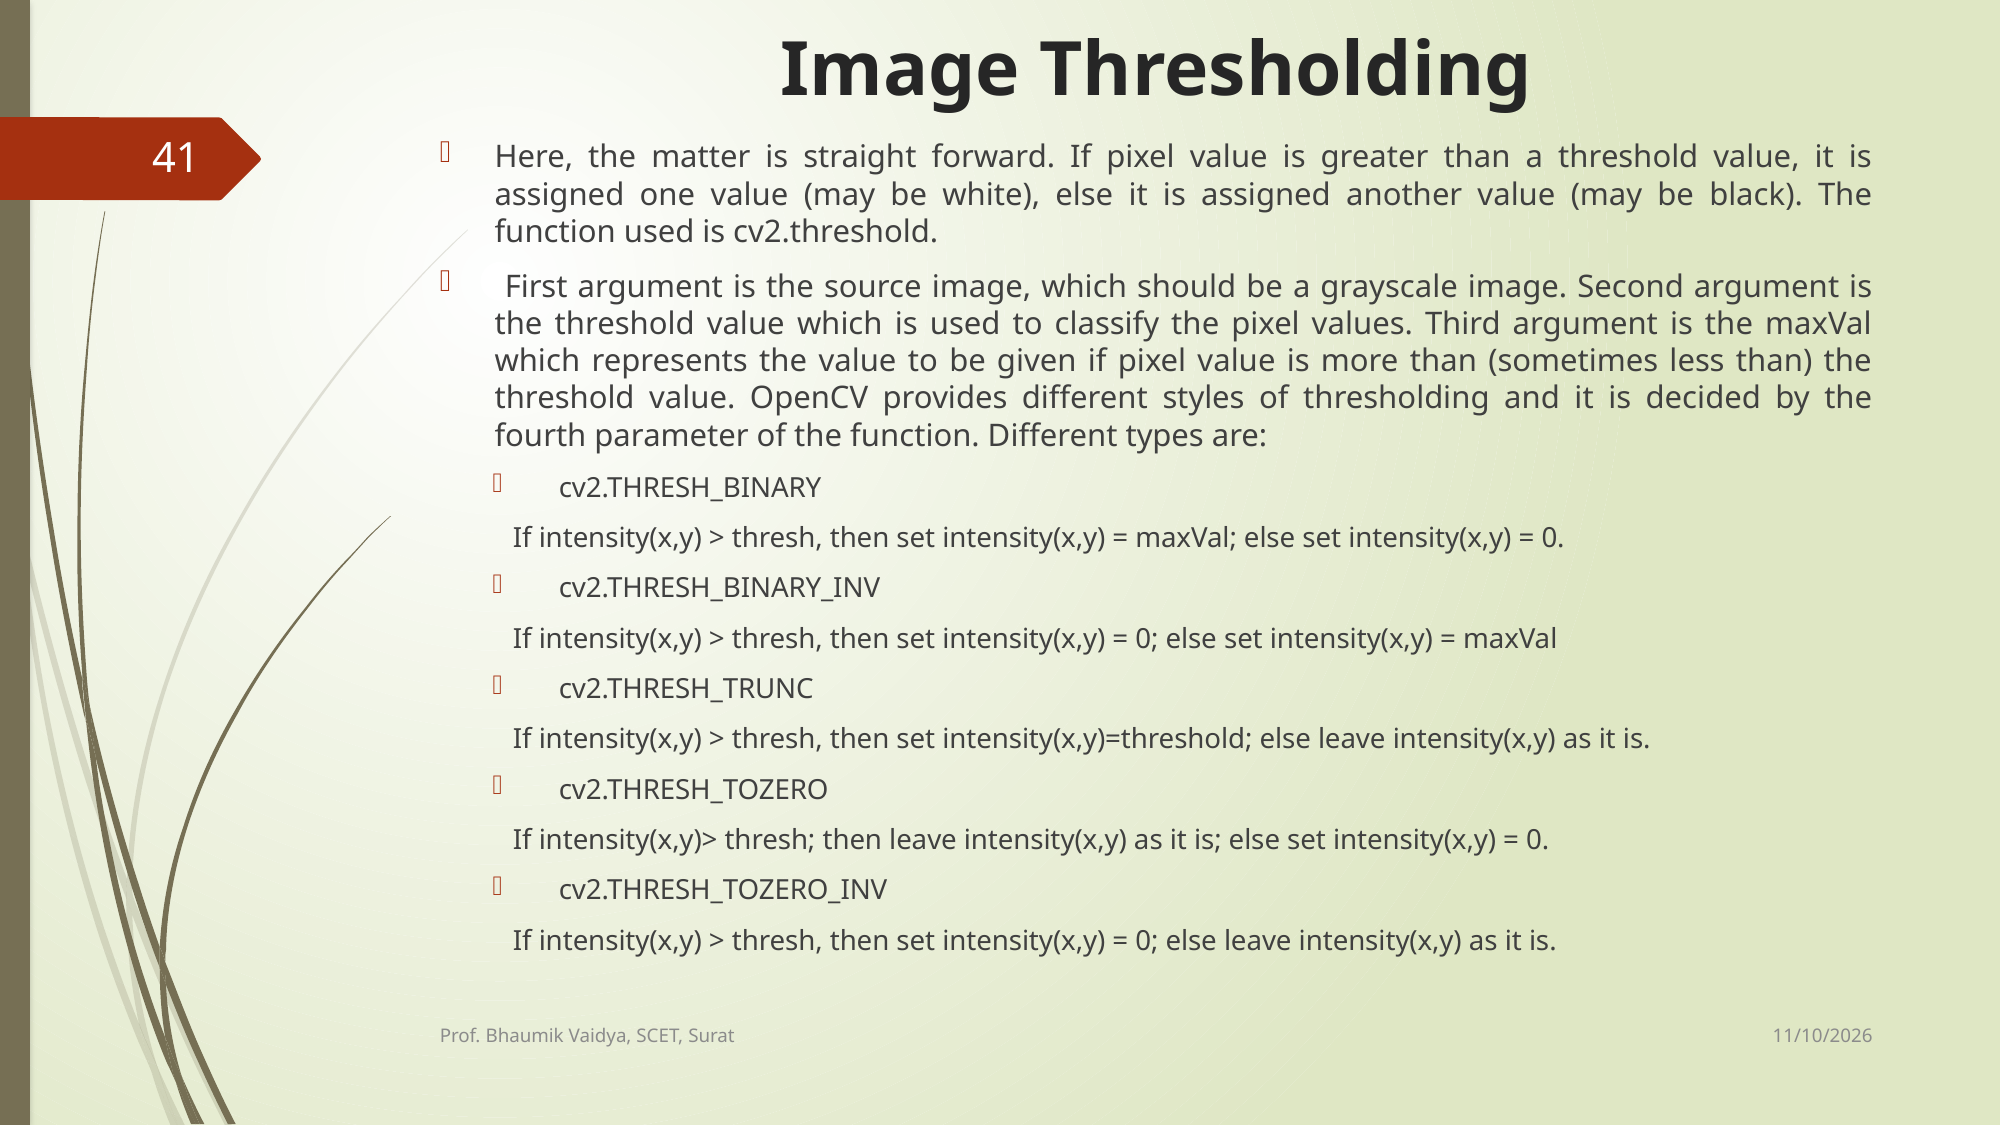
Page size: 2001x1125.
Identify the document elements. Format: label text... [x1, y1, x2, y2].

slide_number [1699, 1005, 1888, 1067]
list Here, the matter is straight forward. If pixel value is greater than a threshold value, it is assigned one value (may be white), else it is assigned another value (may be black). The function used is cv2.threshold. First argument is the source image, which should be a grayscale image. Second argument is the threshold value which is used to classify the pixel values. Third argument is the maxVal which represents the value to be given if pixel value is more than (sometimes less than) the threshold value. OpenCV provides different styles of thresholding and it is decided by the fourth parameter of the function. Different types are: cv2.THRESH_BINARY If intensity(x,y) > thresh, then set intensity(x,y) = maxVal; else set intensity(x,y) = 0. cv2.THRESH_BINARY_INV If intensity(x,y) > thresh, then set intensity(x,y) = 0; else set intensity(x,y) = maxVal cv2.THRESH_TRUNC If intensity(x,y) > thresh, then set intensity(x,y)=threshold; else leave intensity(x,y) as it is. cv2.THRESH_TOZERO If intensity(x,y)> thresh; then leave intensity(x,y) as it is; else set intensity(x,y) = 0. cv2.THRESH_TOZERO_INV If intensity(x,y) > thresh, then set intensity(x,y) = 0; else leave intensity(x,y) as it is. [424, 129, 1888, 970]
slide_number 41 [87, 129, 216, 190]
footer Prof. Bhaumik Vaidya, SCET, Surat [424, 1006, 1675, 1067]
title Image Thresholding [425, 12, 1888, 129]
